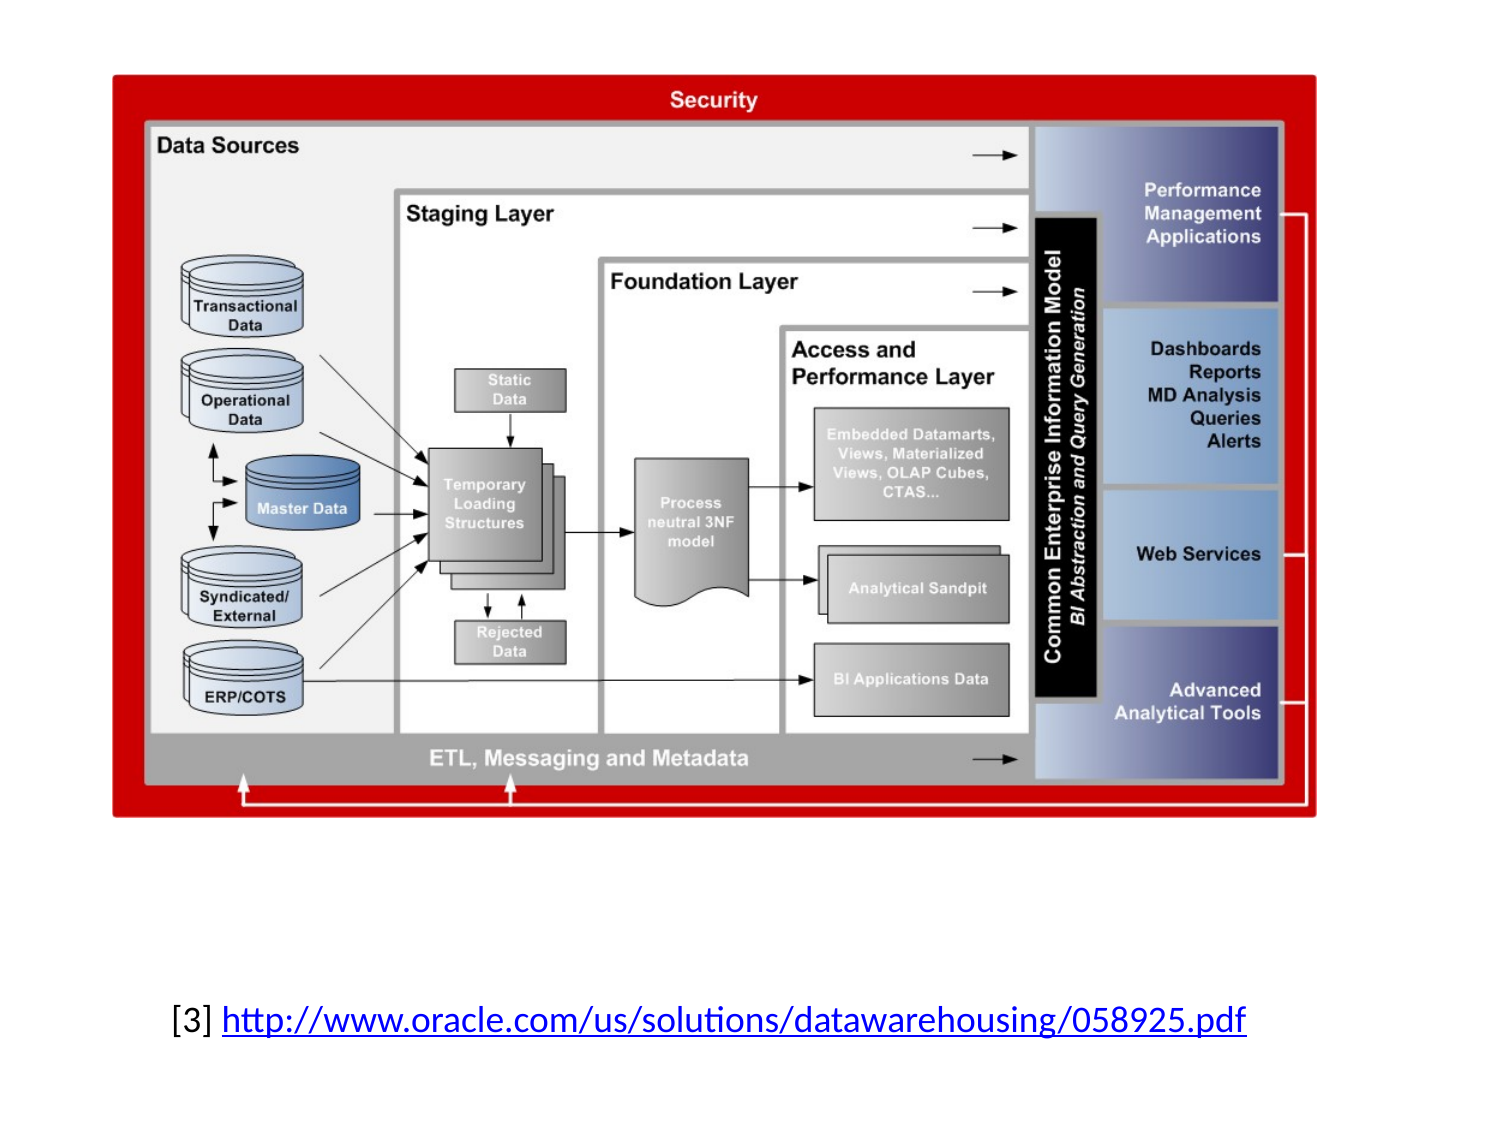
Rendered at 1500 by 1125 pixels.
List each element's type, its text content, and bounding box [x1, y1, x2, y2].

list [112, 74, 1317, 818]
text_box [3] http://www.oracle.com/us/solutions/datawarehousing/058925.pdf [156, 987, 1271, 1048]
